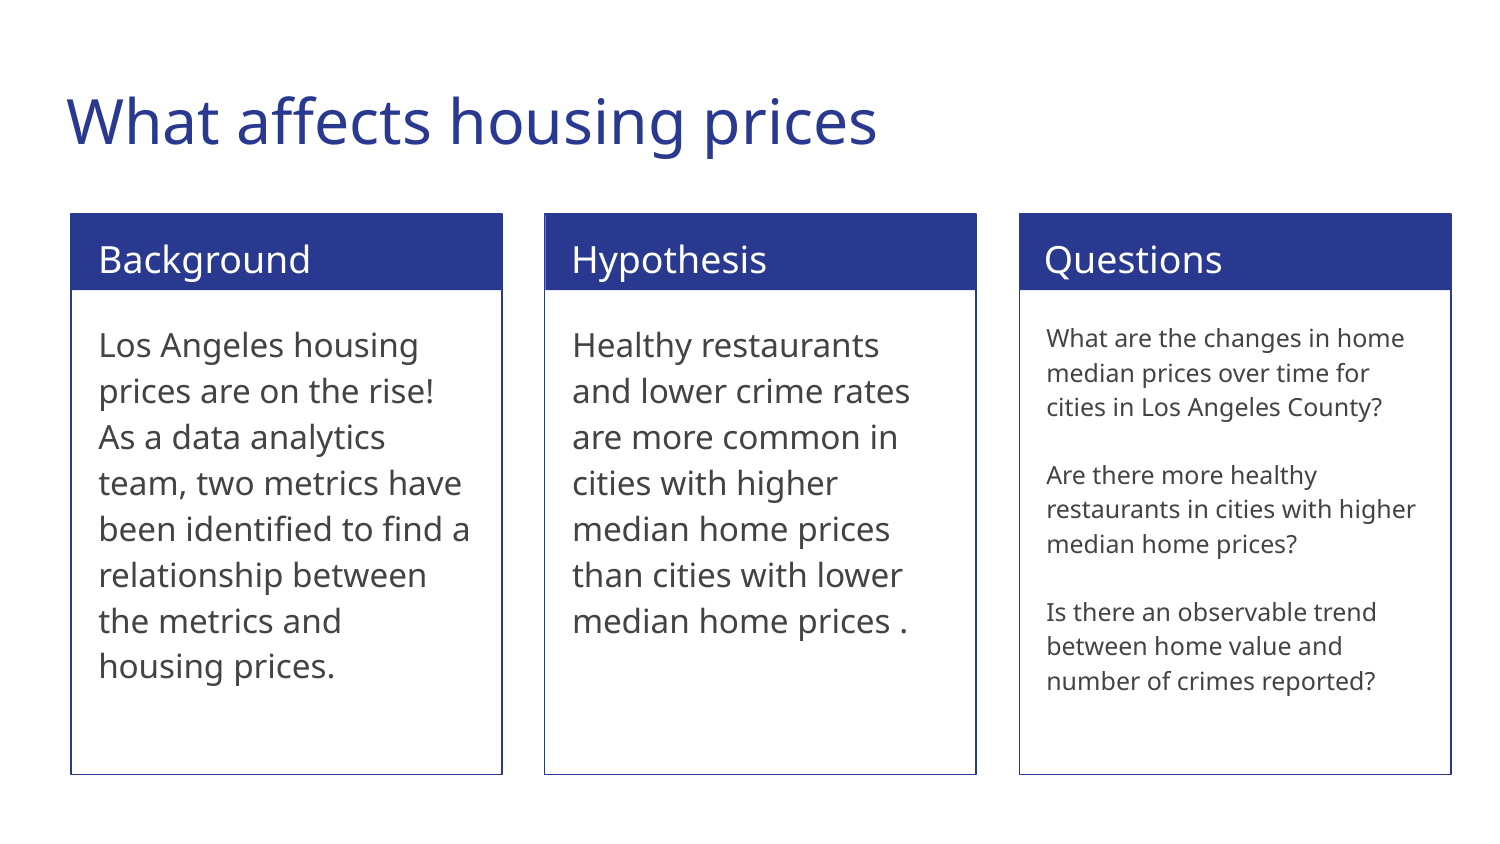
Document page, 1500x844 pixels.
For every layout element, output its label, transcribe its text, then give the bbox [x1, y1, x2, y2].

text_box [544, 213, 977, 775]
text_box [70, 213, 503, 775]
title What affects housing prices [51, 67, 1449, 167]
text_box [1018, 213, 1452, 775]
